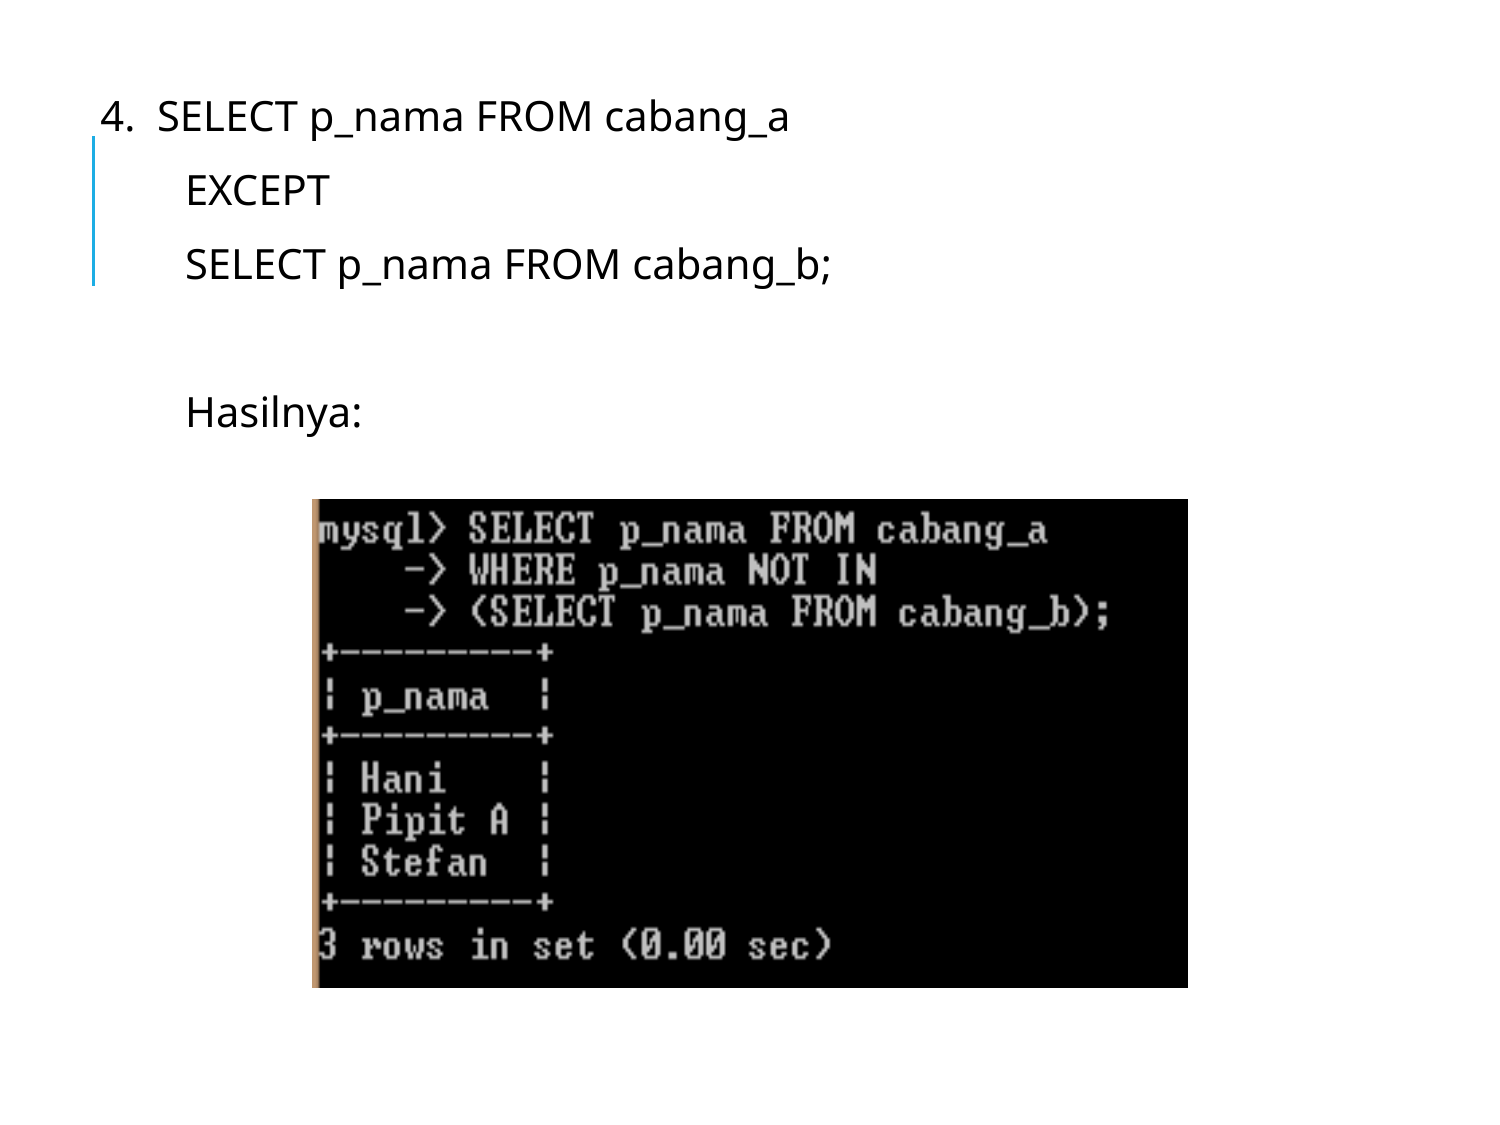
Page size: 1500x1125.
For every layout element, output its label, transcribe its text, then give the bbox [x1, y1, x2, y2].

list 4. SELECT p_nama FROM cabang_a EXCEPT SELECT p_nama FROM cabang_b; Hasilnya: [75, 87, 1425, 986]
picture [312, 499, 1188, 988]
